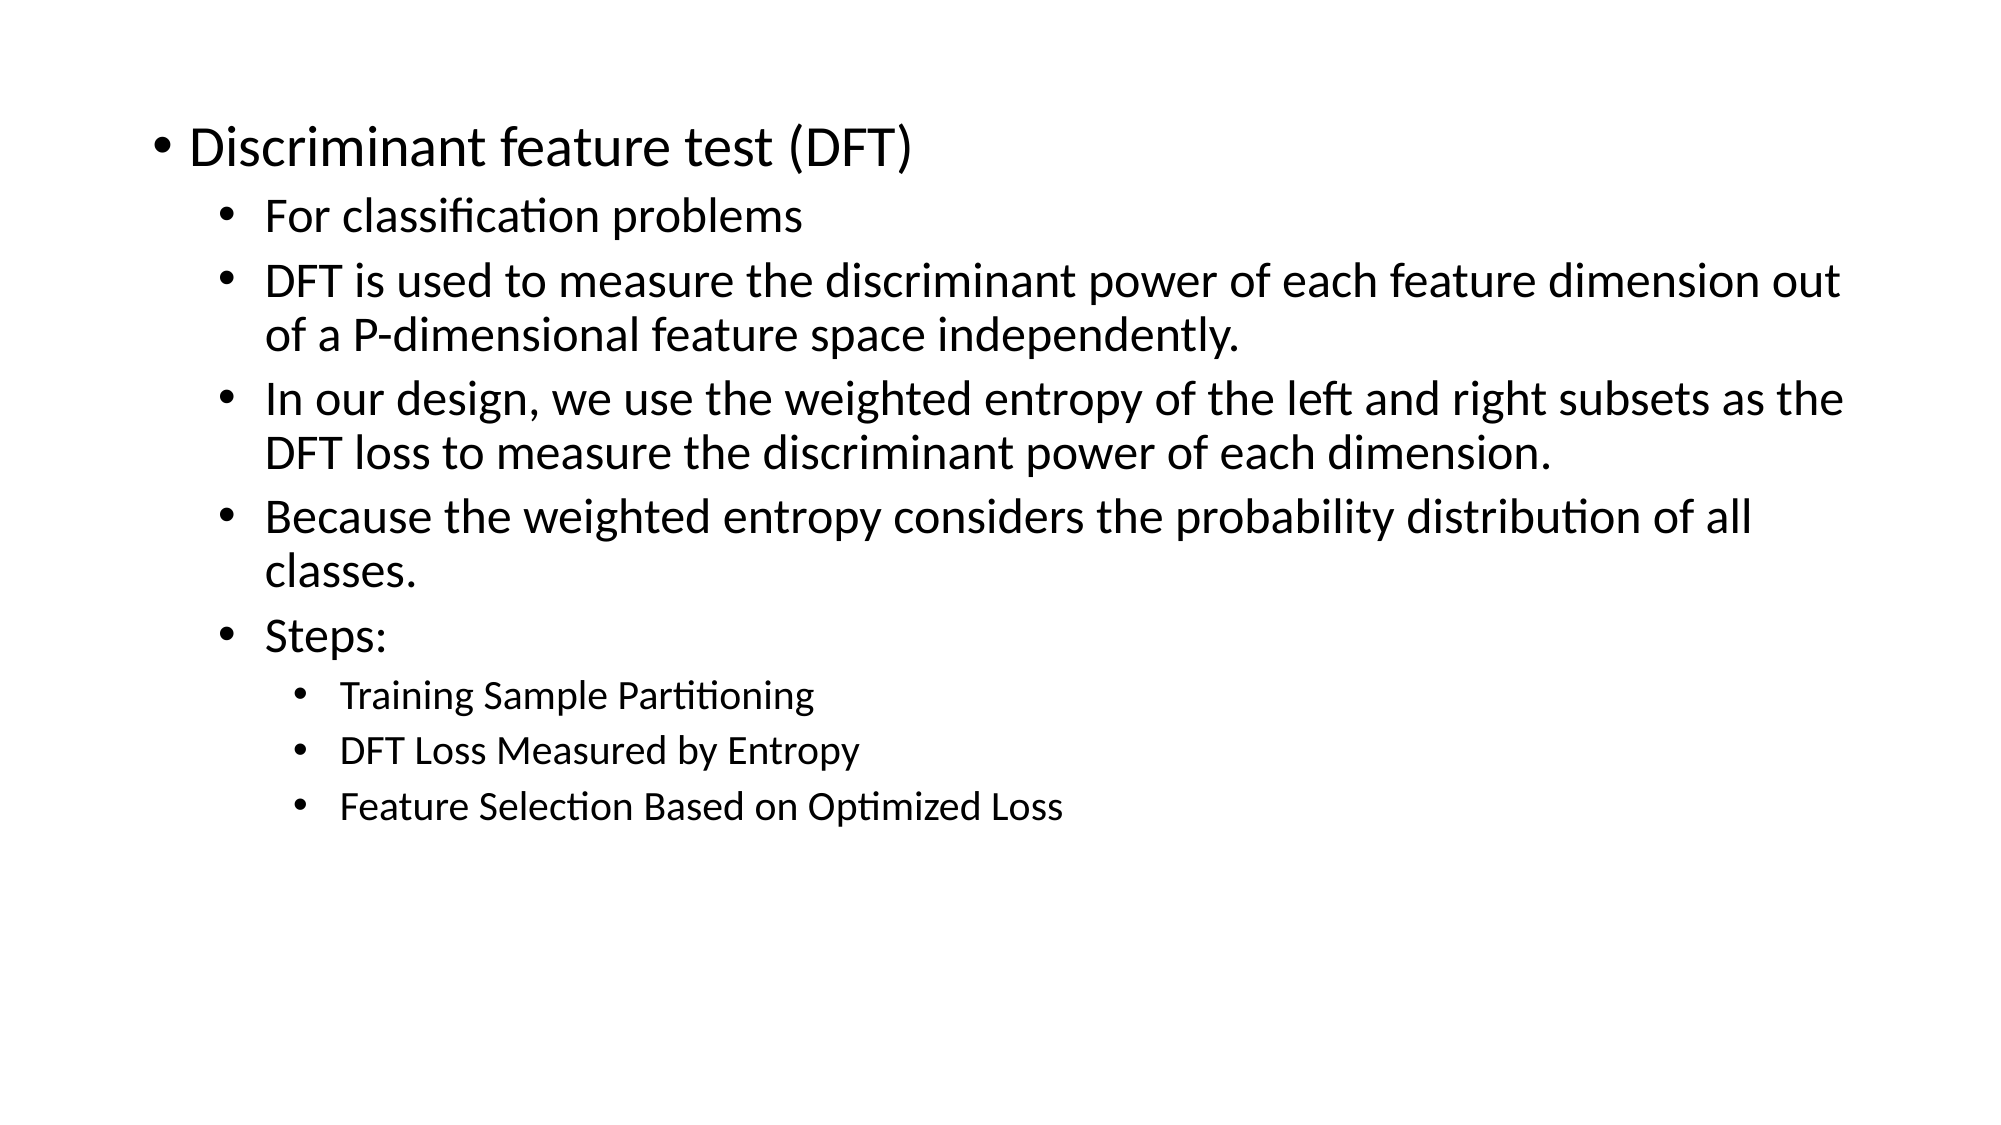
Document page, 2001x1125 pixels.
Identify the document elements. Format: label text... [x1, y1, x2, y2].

list Discriminant feature test (DFT) For classification problems DFT is used to measure the discriminant power of each feature dimension out of a P-dimensional feature space independently. In our design, we use the weighted entropy of the left and right subsets as the DFT loss to measure the discriminant power of each dimension. Because the weighted entropy considers the probability distribution of all classes. Steps: Training Sample Partitioning DFT Loss Measured by Entropy Feature Selection Based on Optimized Loss [137, 108, 1863, 1014]
